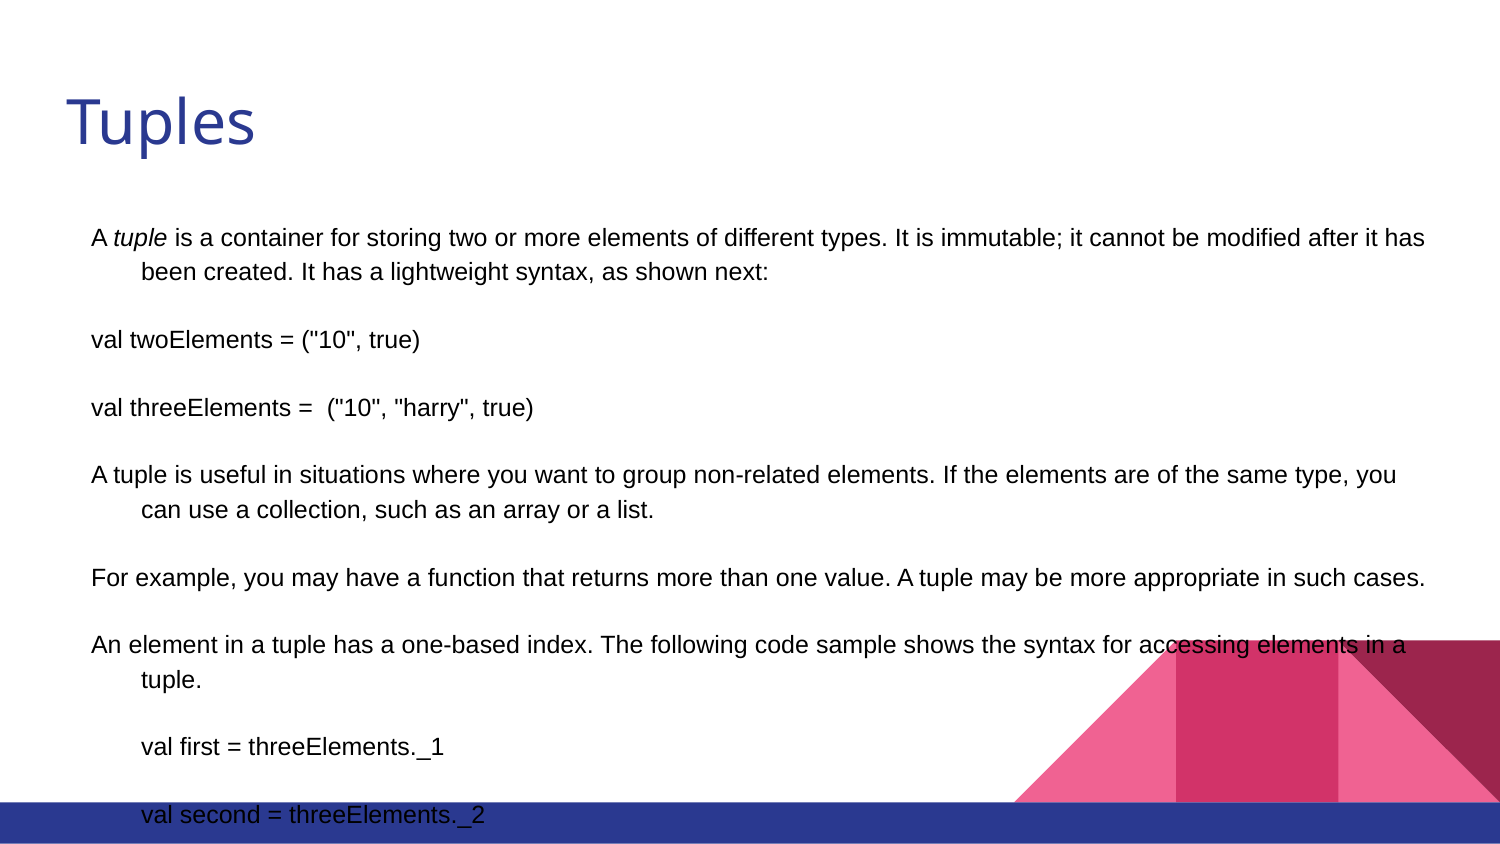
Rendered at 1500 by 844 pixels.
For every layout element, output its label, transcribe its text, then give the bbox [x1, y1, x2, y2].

list A tuple is a container for storing two or more elements of different types. It is immutable; it cannot be modified after it has been created. It has a lightweight syntax, as shown next: val twoElements = ("10", true) val threeElements = ("10", "harry", true) A tuple is useful in situations where you want to group non-related elements. If the elements are of the same type, you can use a collection, such as an array or a list. For example, you may have a function that returns more than one value. A tuple may be more appropriate in such cases. An element in a tuple has a one-based index. The following code sample shows the syntax for accessing elements in a tuple. val first = threeElements._1 val second = threeElements._2 val third = threeElements._3 [51, 201, 1449, 750]
title Tuples [51, 67, 1449, 167]
